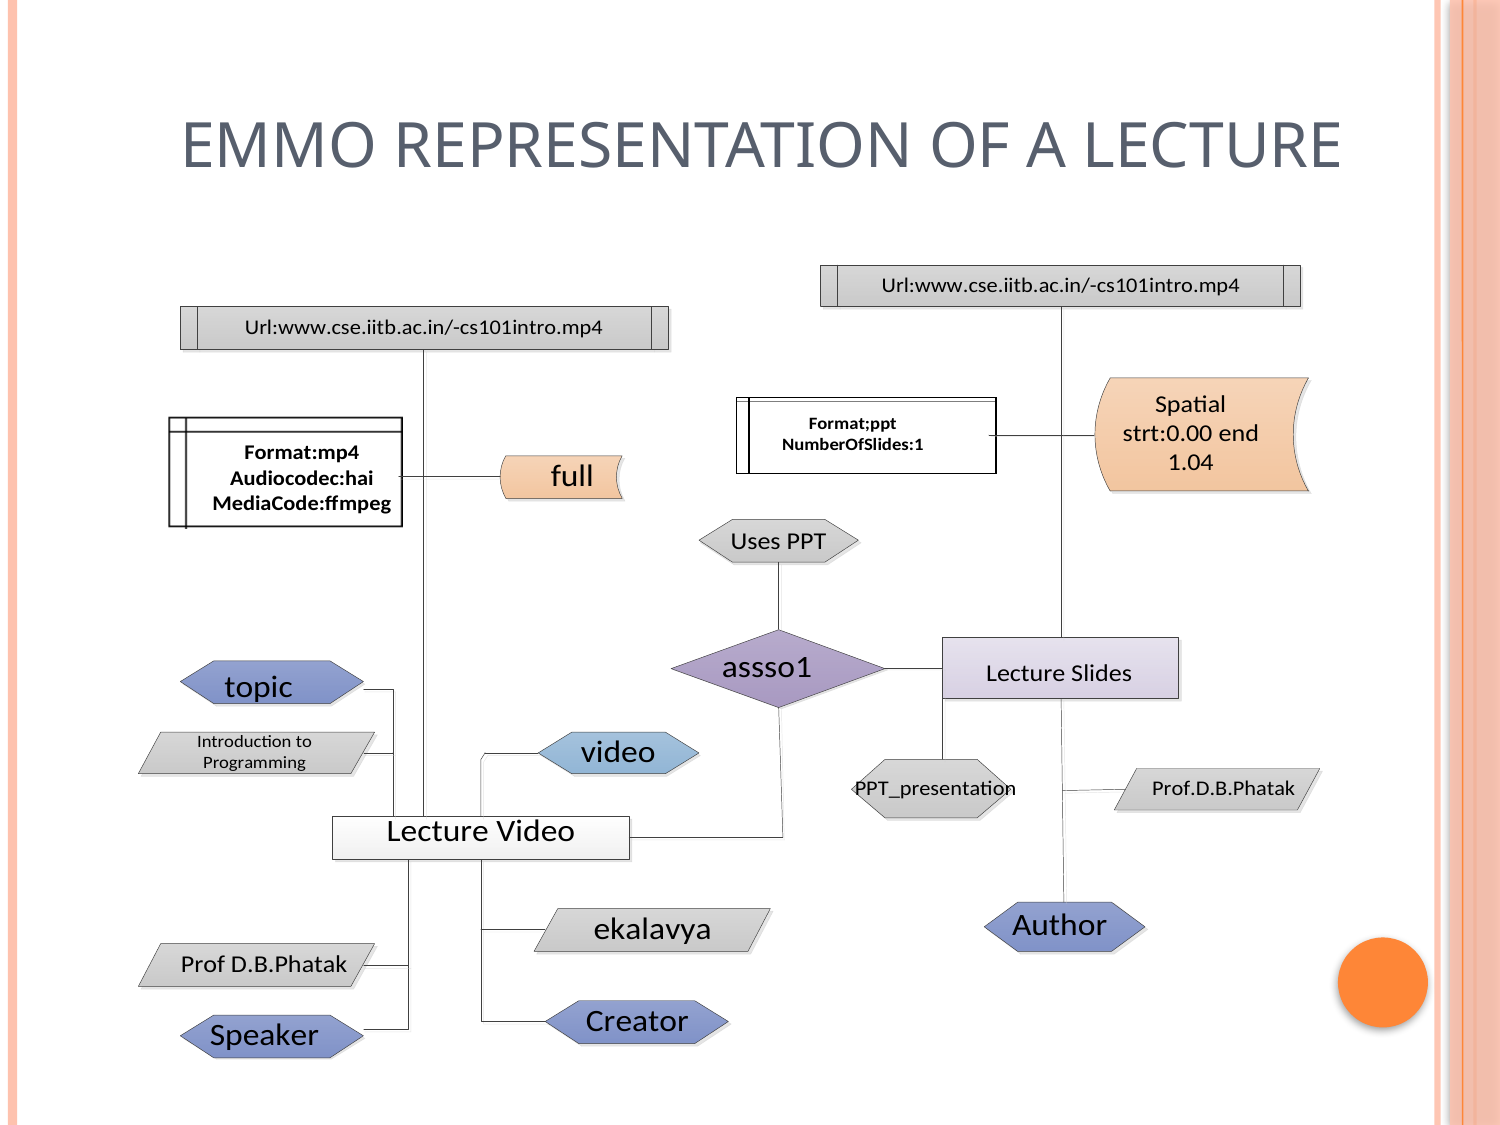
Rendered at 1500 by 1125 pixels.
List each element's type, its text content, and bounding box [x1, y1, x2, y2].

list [134, 261, 1326, 1063]
title Emmo representation of a lecture [150, 0, 1375, 188]
